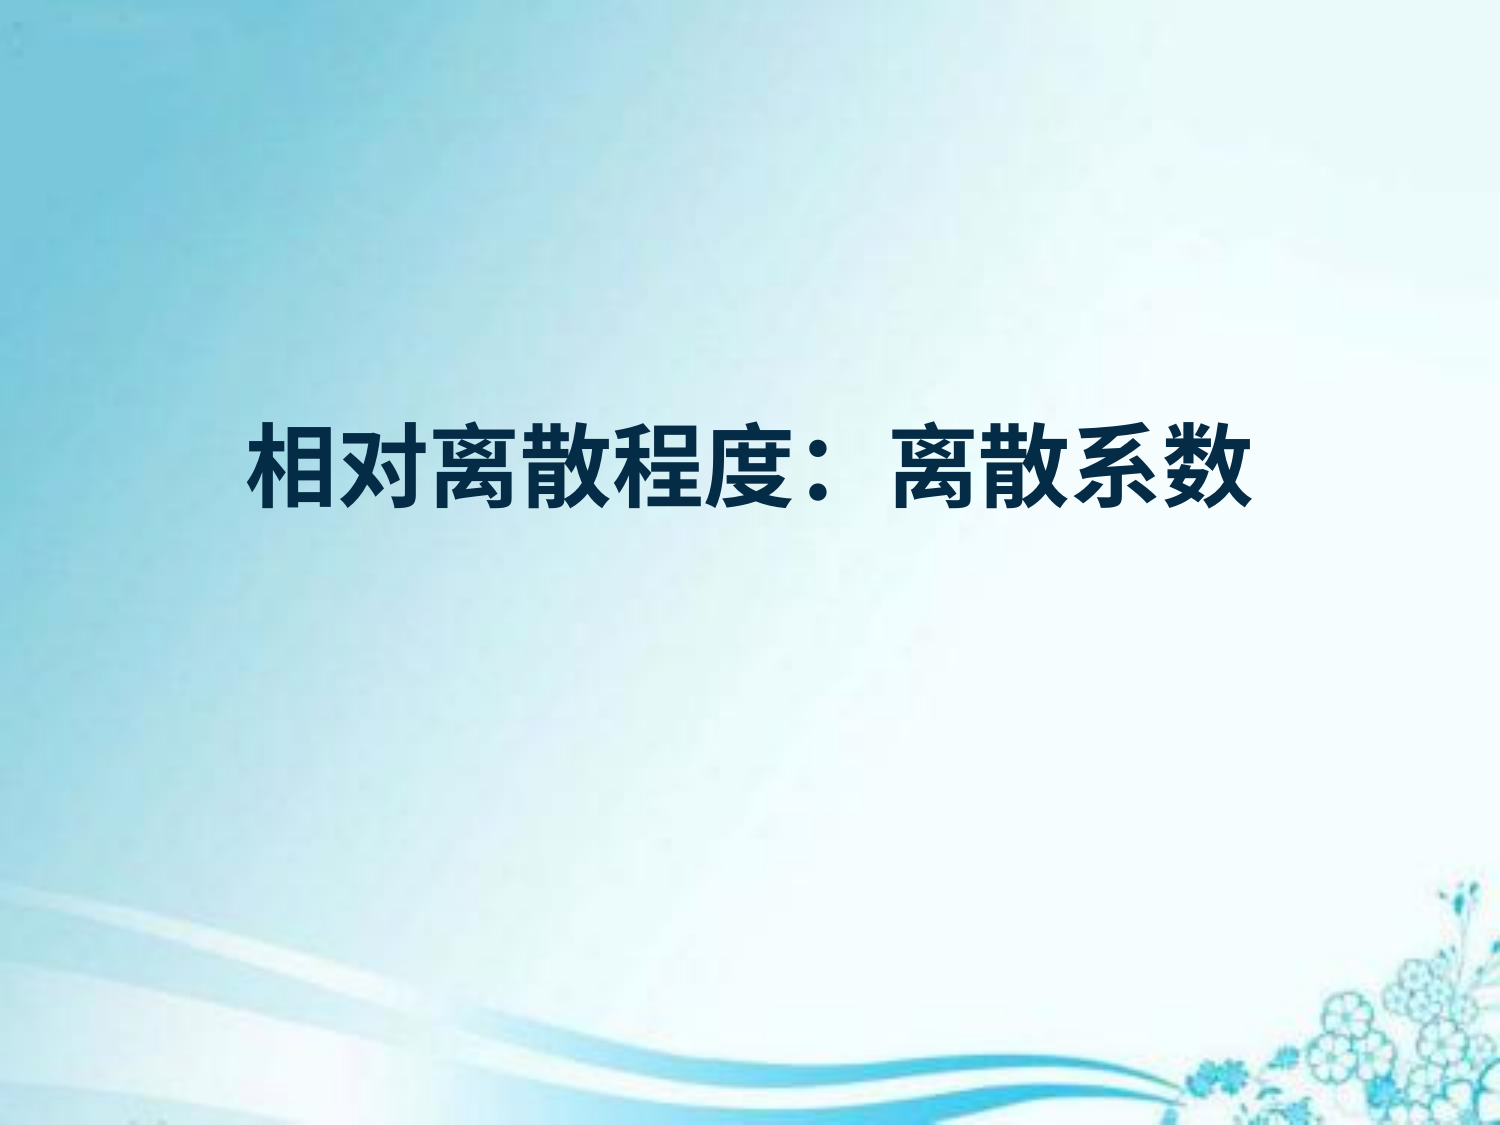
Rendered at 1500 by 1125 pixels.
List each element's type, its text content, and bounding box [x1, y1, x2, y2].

title 相对离散程度：离散系数 [112, 375, 1388, 563]
picture [0, 0, 1500, 1125]
